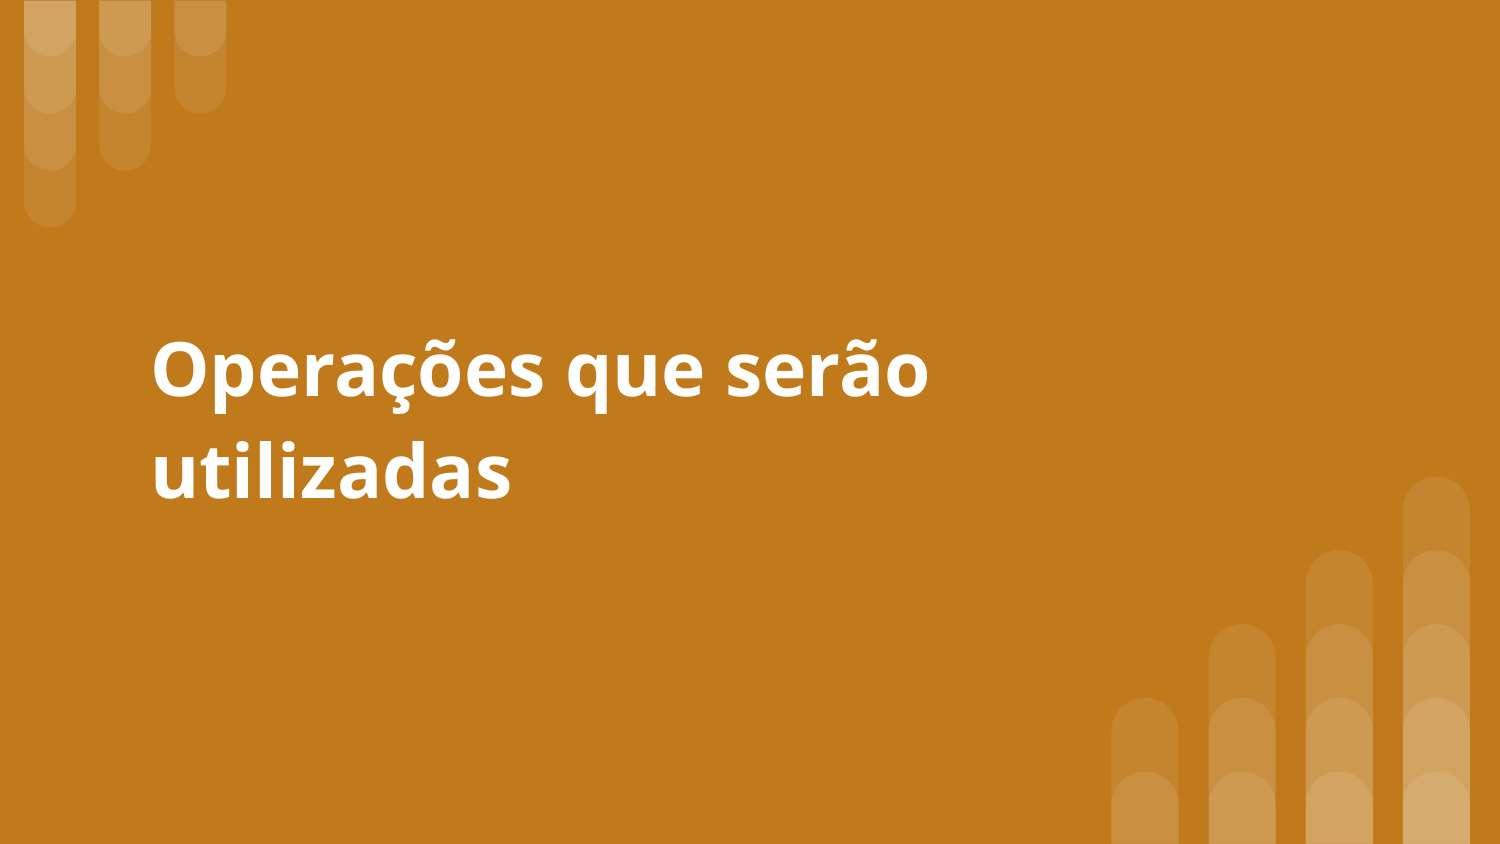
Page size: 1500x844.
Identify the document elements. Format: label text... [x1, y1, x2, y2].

title Operações que serão utilizadas [135, 264, 1097, 572]
